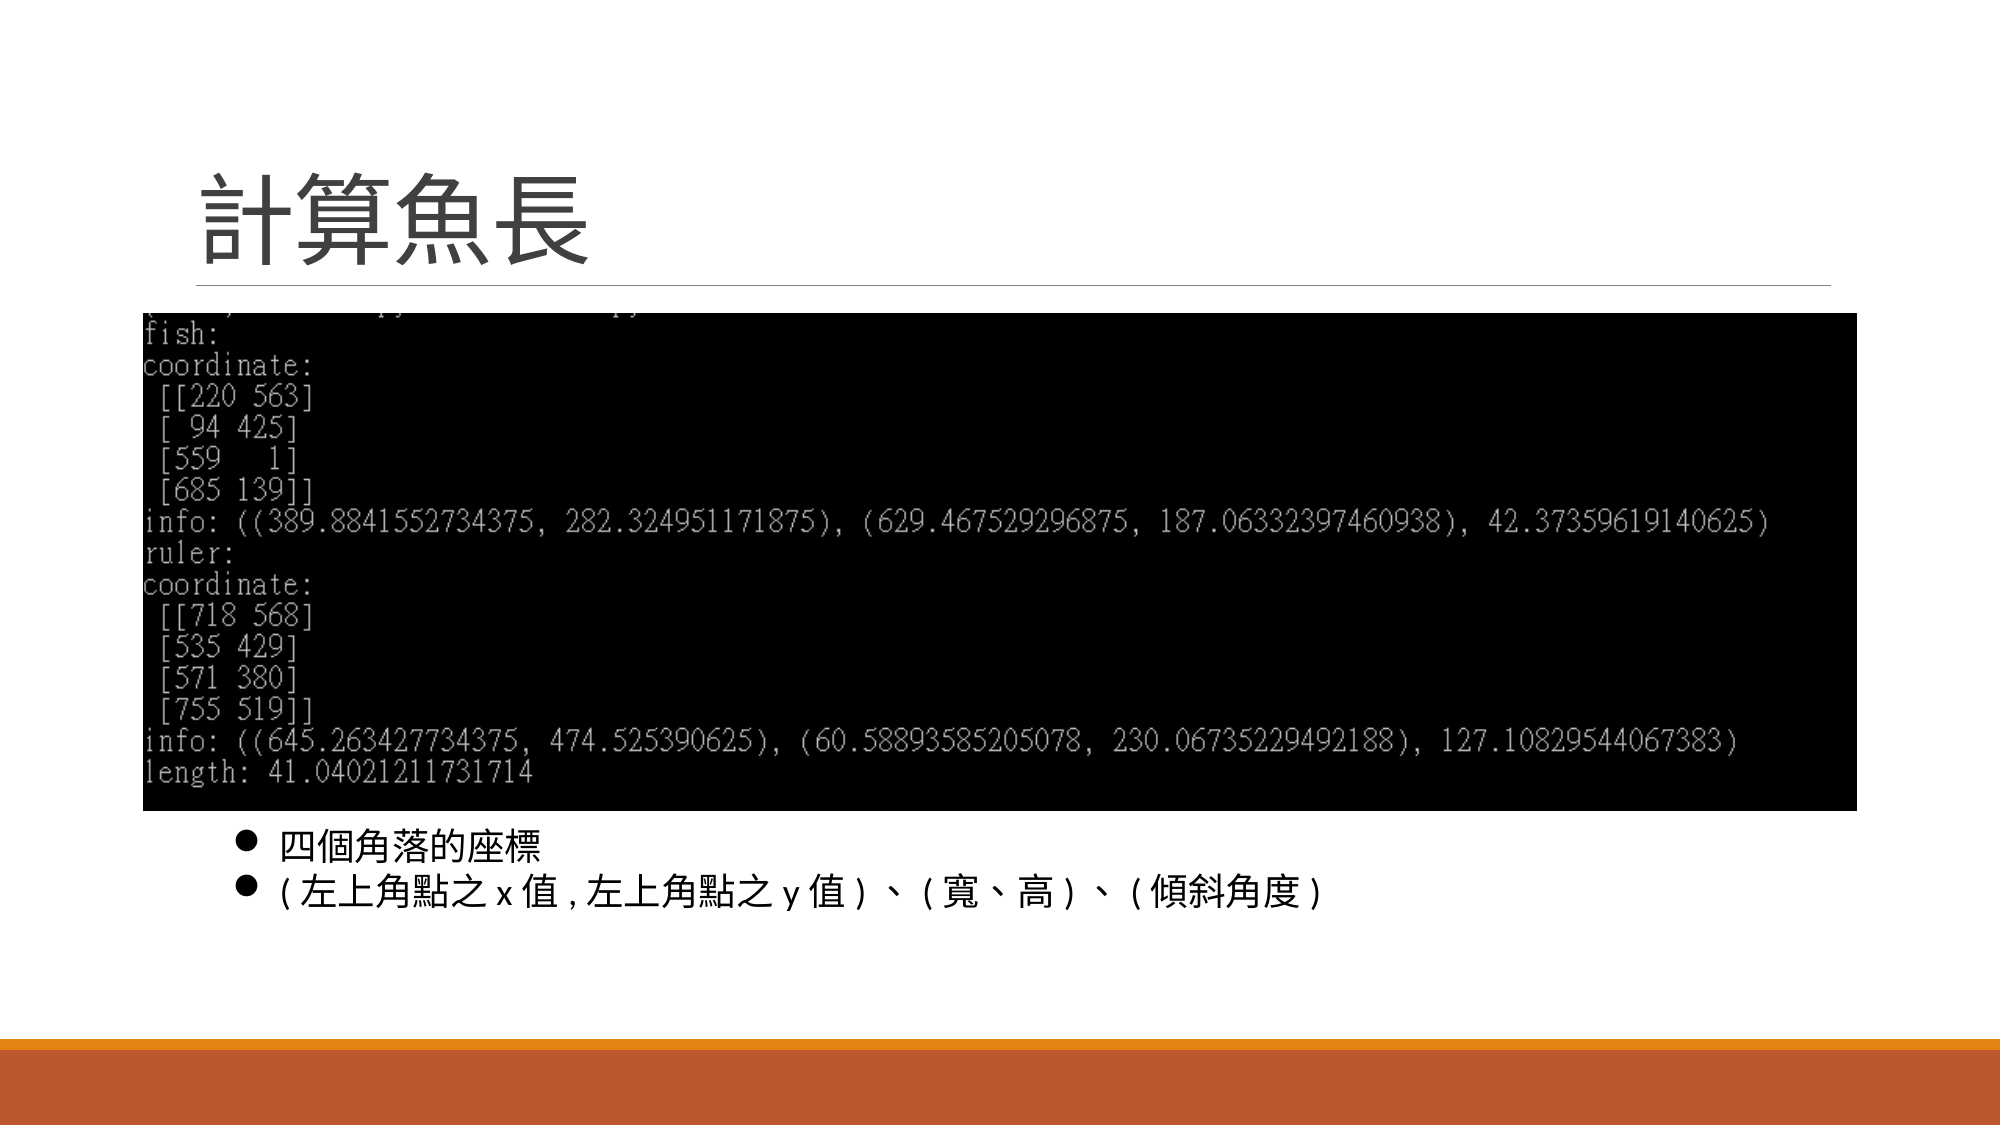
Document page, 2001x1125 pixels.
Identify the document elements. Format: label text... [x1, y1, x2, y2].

title 計算魚長 [180, 47, 1830, 285]
text_box 四個角落的座標 (左上角點之x值,左上角點之y值)、(寬、高)、(傾斜角度) [218, 822, 1336, 921]
picture [143, 313, 1857, 812]
